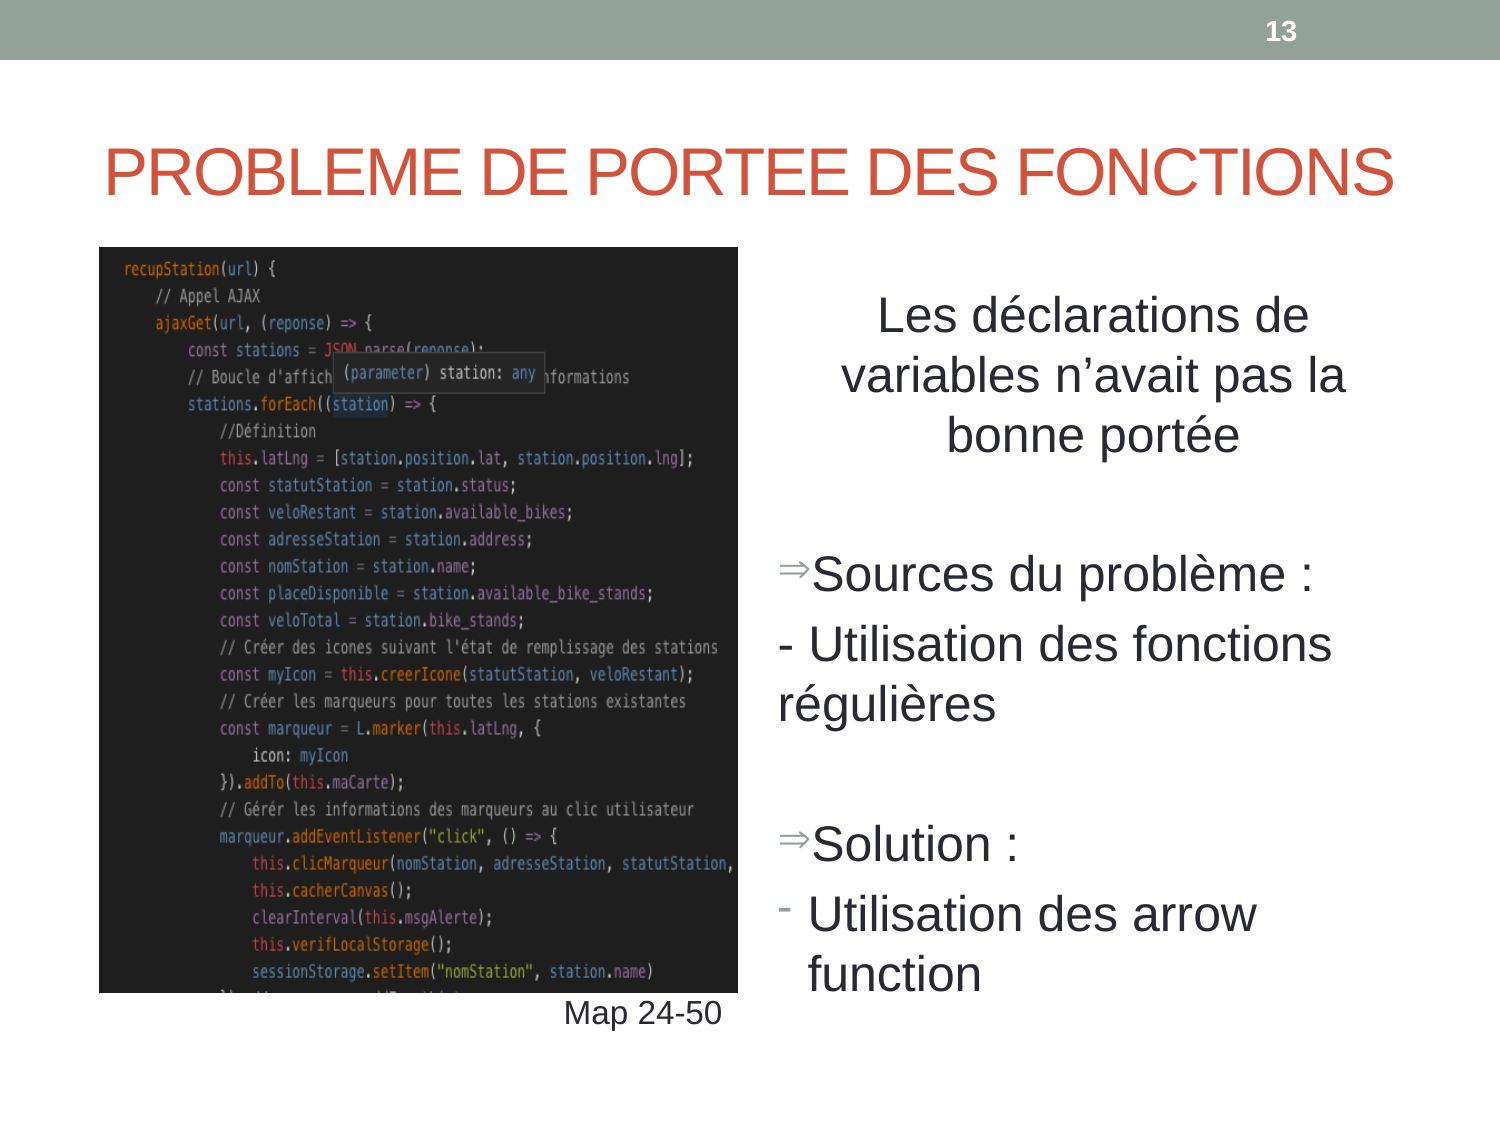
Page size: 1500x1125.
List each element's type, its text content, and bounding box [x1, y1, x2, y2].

picture [99, 247, 738, 994]
slide_number 13 [1250, 3, 1425, 57]
title PROBLEME DE PORTEE DES FONCTIONS [75, 87, 1425, 250]
list Les déclarations de variables n’avait pas la bonne portée Sources du problème : - Utilisation des fonctions régulières Solution : Utilisation des arrow function [762, 274, 1425, 1049]
text_box Map 24-50 [248, 1001, 738, 1079]
